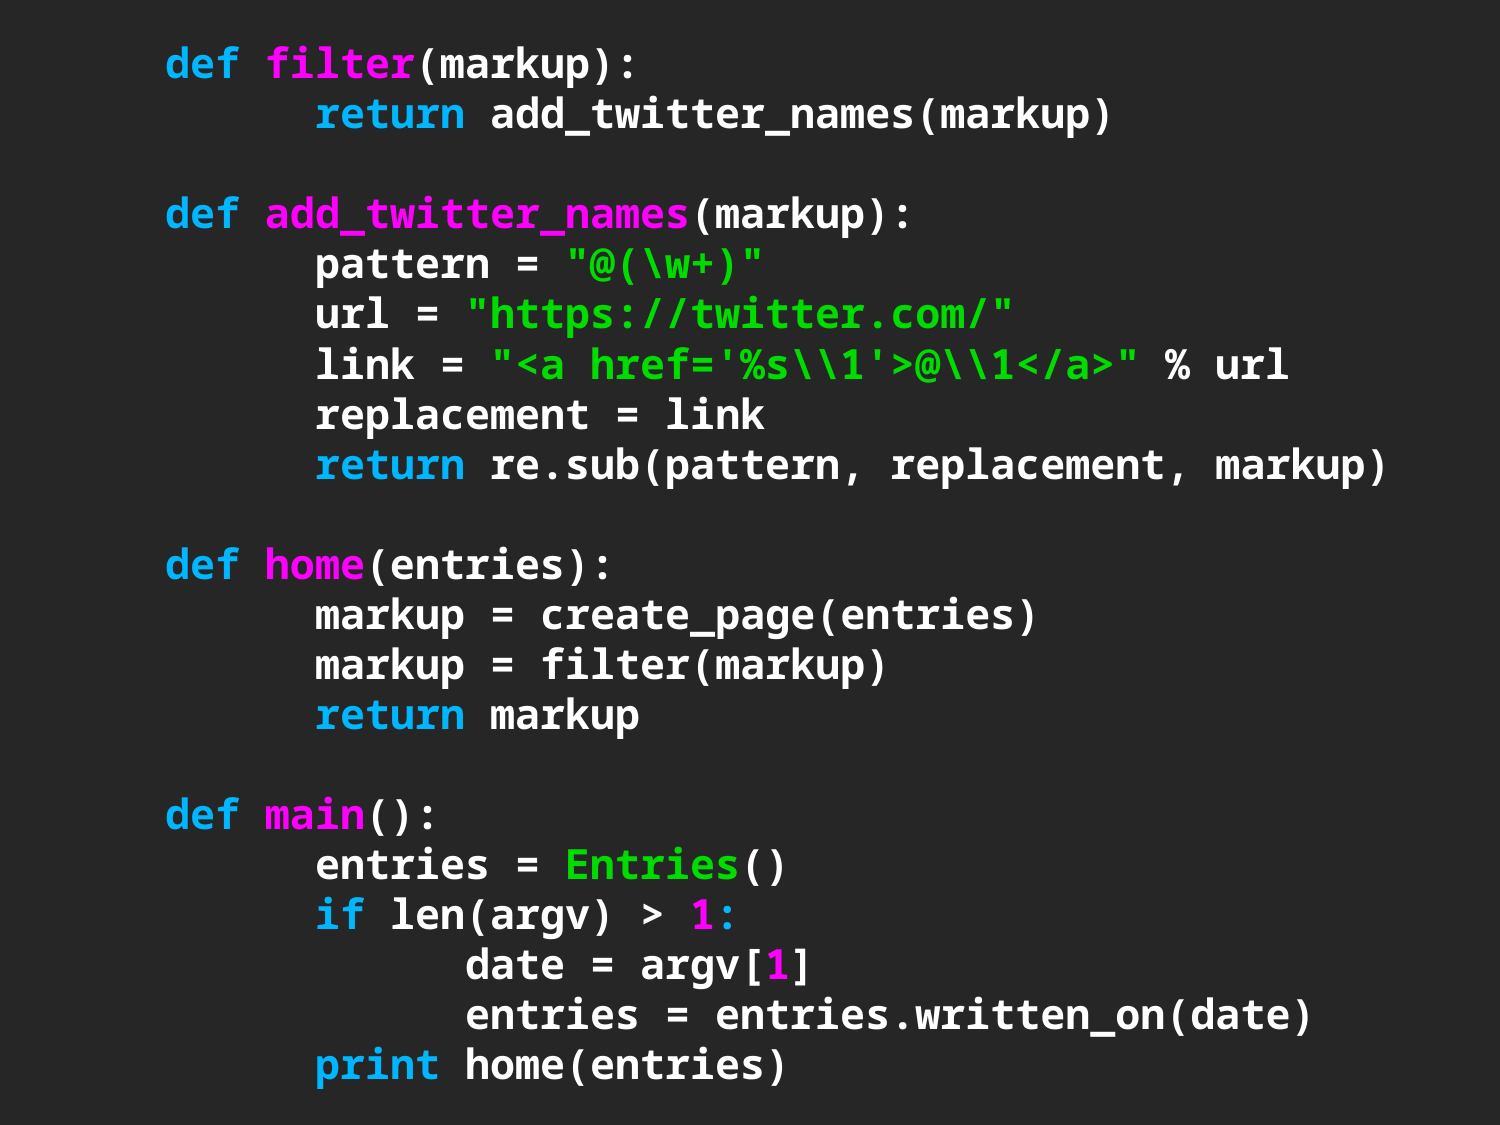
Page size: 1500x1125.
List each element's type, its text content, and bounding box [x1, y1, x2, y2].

title def filter(markup): return add_twitter_names(markup) def add_twitter_names(markup): pattern = "@(\w+)" url = "https://twitter.com/" link = "<a href='%s\\1'>@\\1</a>" % url replacement = link return re.sub(pattern, replacement, markup) def home(entries): markup = create_page(entries) markup = filter(markup) return markup def main(): entries = Entries() if len(argv) > 1: date = argv[1] entries = entries.written_on(date) print home(entries) [0, 0, 1500, 1125]
